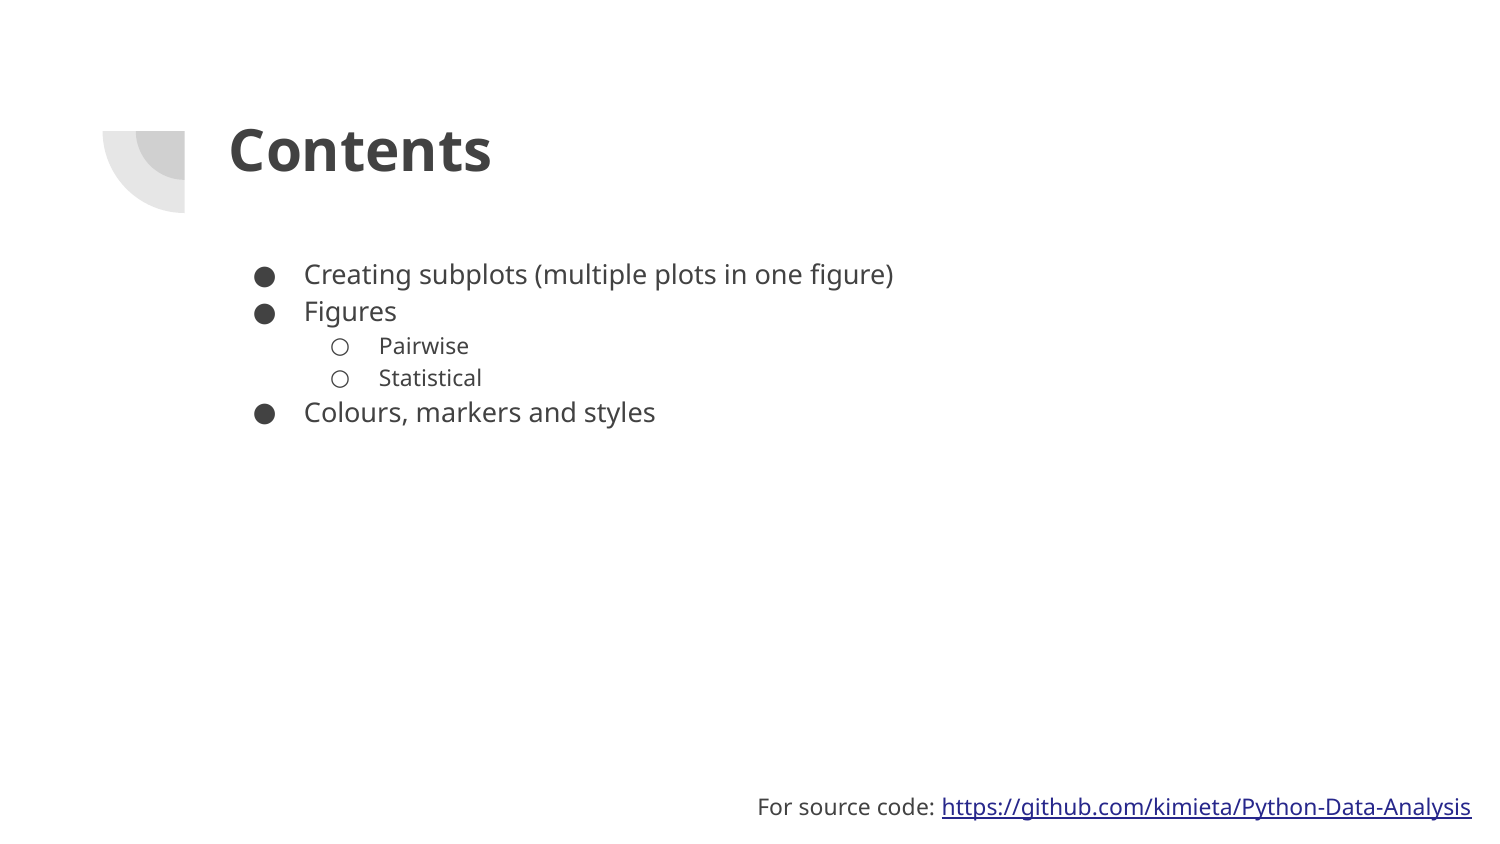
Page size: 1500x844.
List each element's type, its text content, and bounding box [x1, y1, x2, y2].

list Creating subplots (multiple plots in one figure) Figures Pairwise Statistical Colours, markers and styles [213, 237, 1368, 655]
title Contents [213, 98, 1368, 237]
